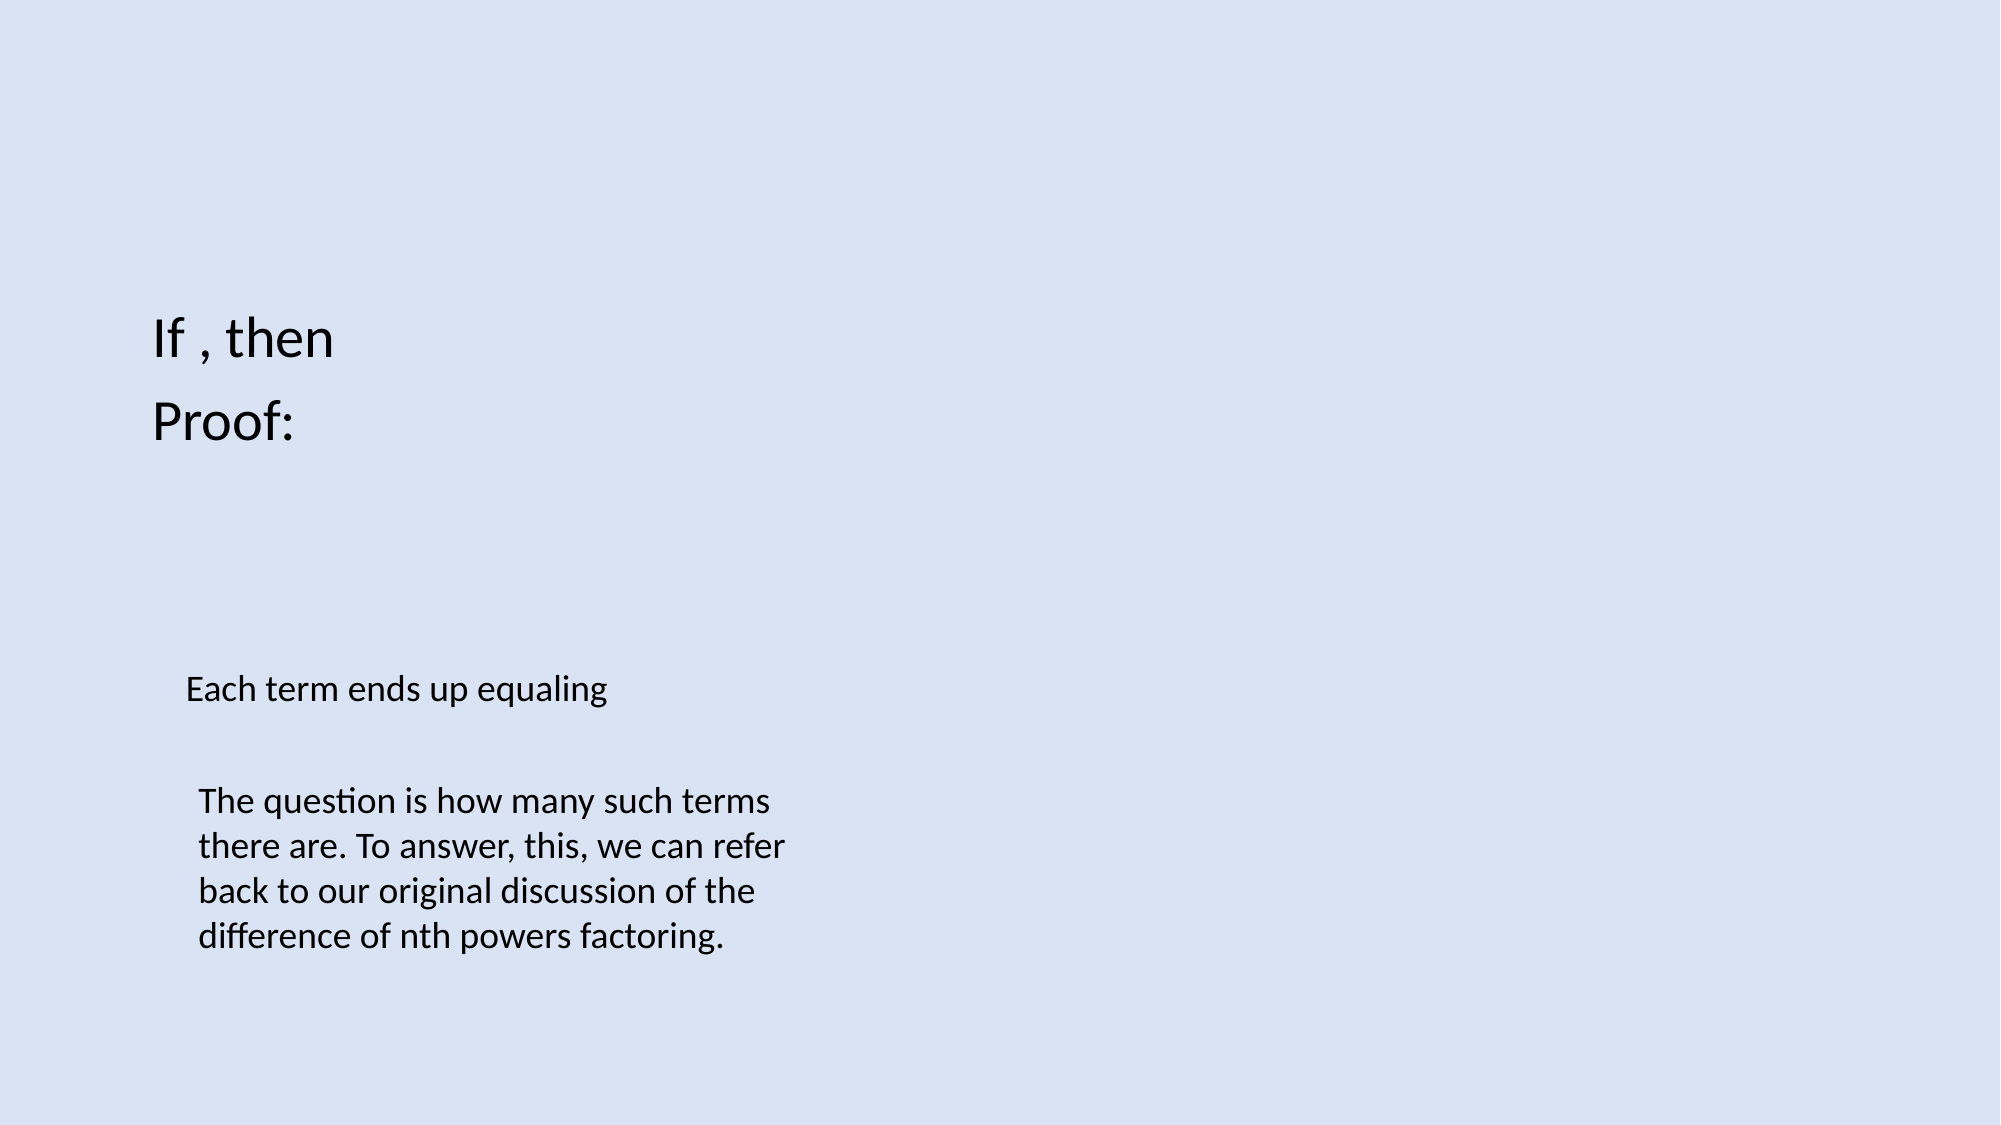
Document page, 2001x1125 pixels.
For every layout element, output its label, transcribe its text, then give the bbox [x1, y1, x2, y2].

text_box The question is how many such terms there are. To answer, this, we can refer back to our original discussion of the difference of nth powers factoring. [183, 768, 851, 964]
